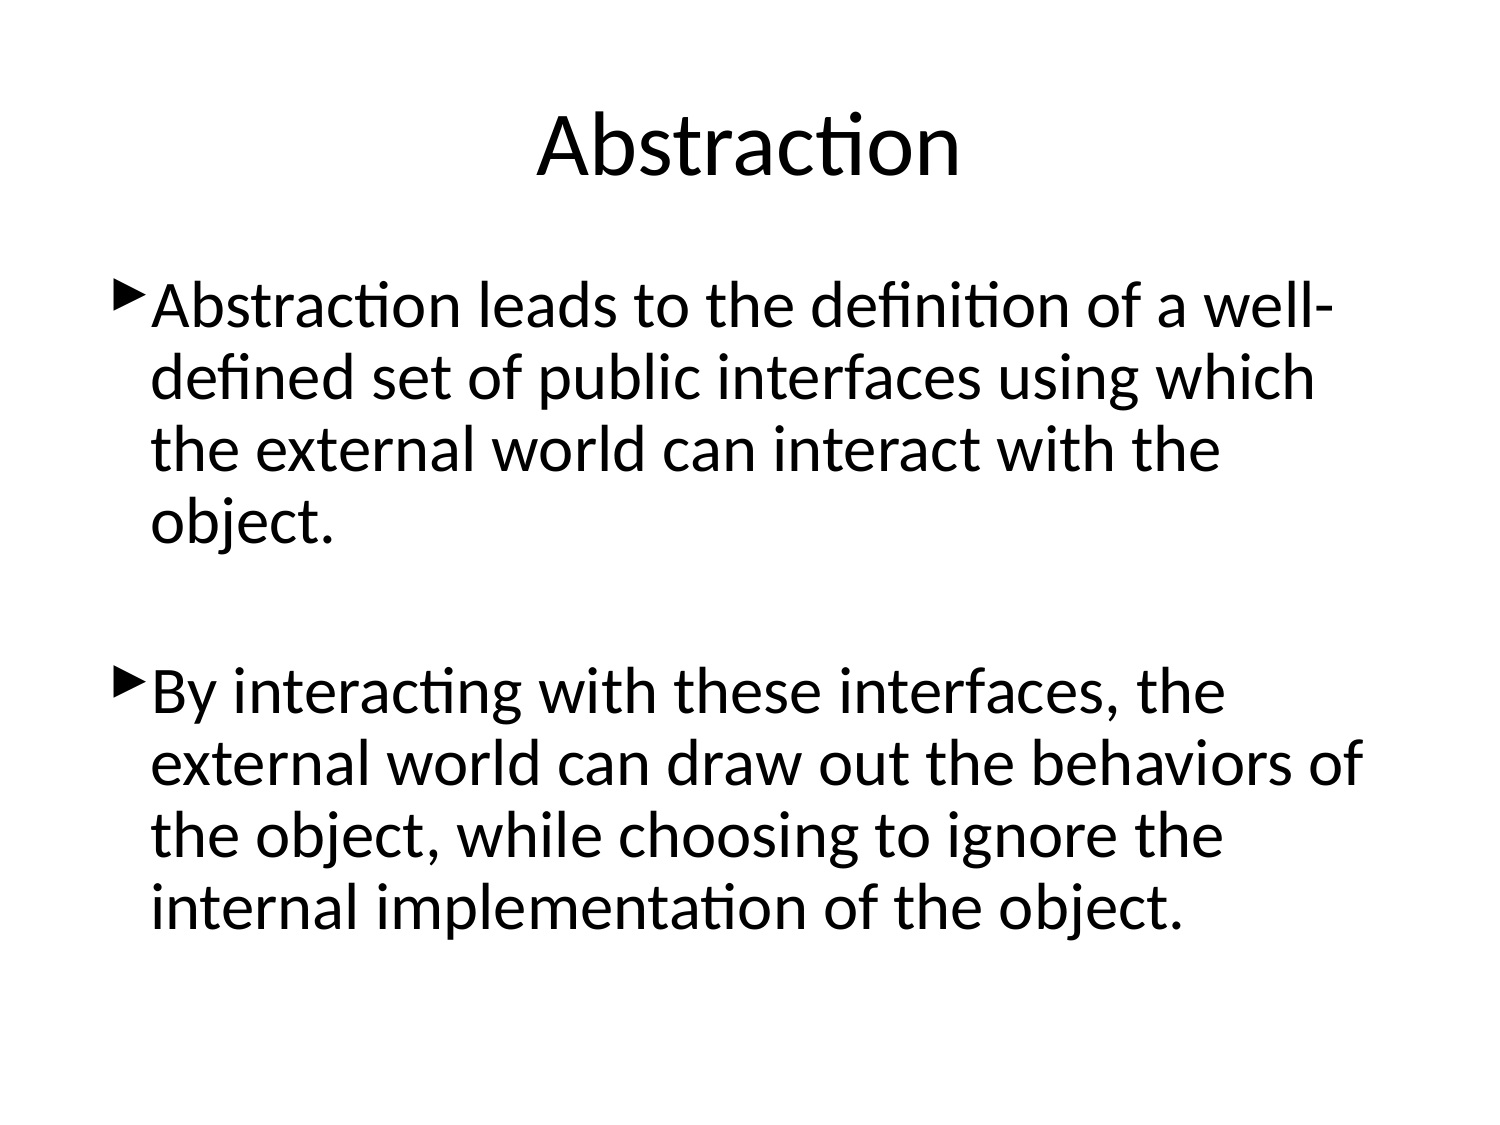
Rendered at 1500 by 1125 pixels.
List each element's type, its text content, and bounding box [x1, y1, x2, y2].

title Abstraction [75, 45, 1425, 233]
list Abstraction leads to the definition of a well-defined set of public interfaces using which the external world can interact with the object. By interacting with these interfaces, the external world can draw out the behaviors of the object, while choosing to ignore the internal implementation of the object. [75, 262, 1425, 1005]
